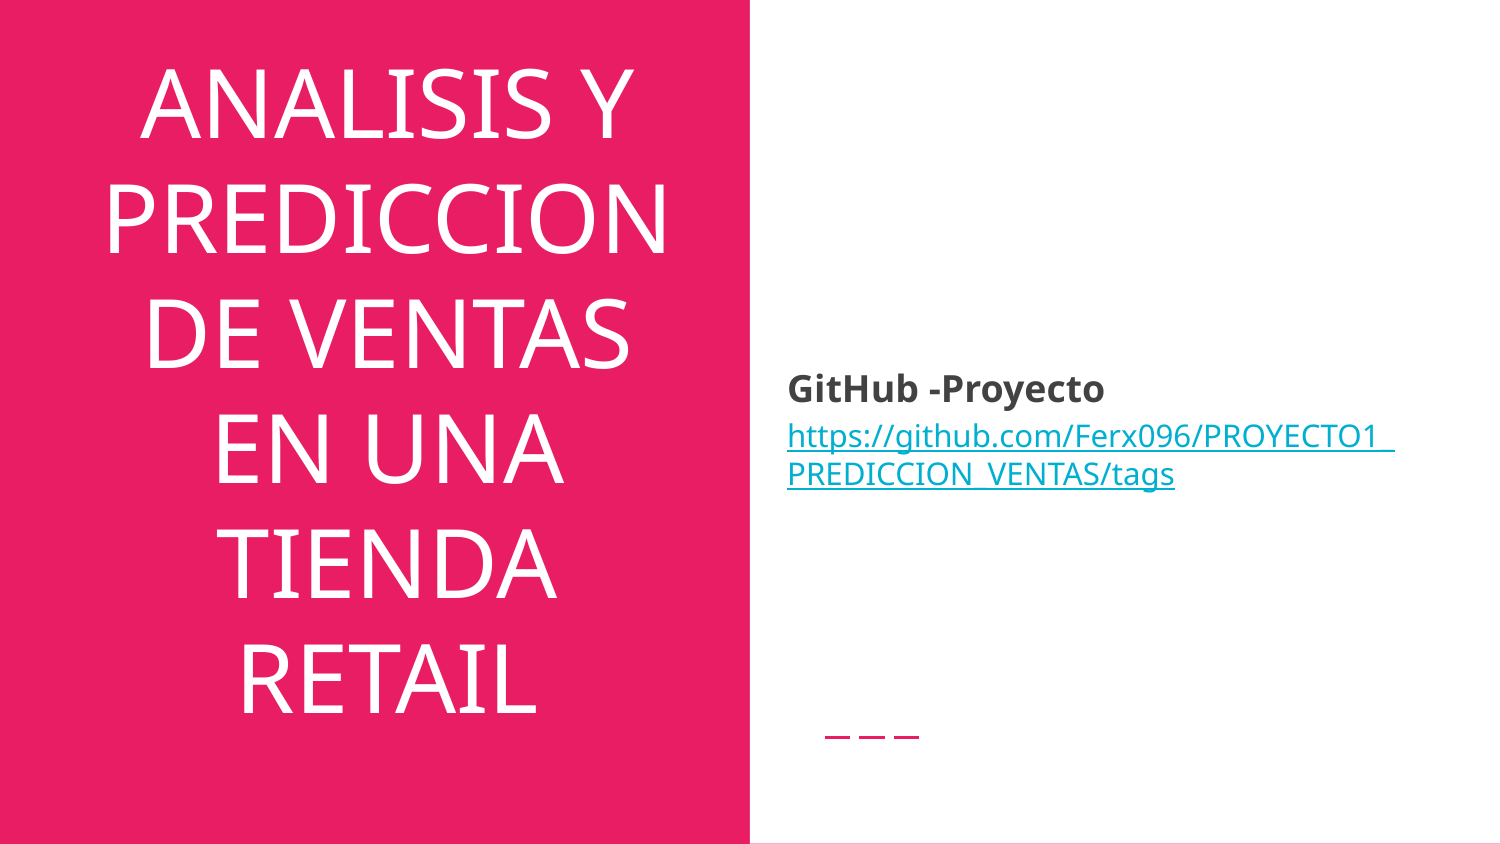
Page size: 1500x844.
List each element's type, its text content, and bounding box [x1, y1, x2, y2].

list GitHub -Proyecto https://github.com/Ferx096/PROYECTO1_PREDICCION_VENTAS/tags [772, 250, 1423, 496]
title ANALISIS Y PREDICCION DE VENTAS EN UNA TIENDA RETAIL [55, 127, 720, 649]
